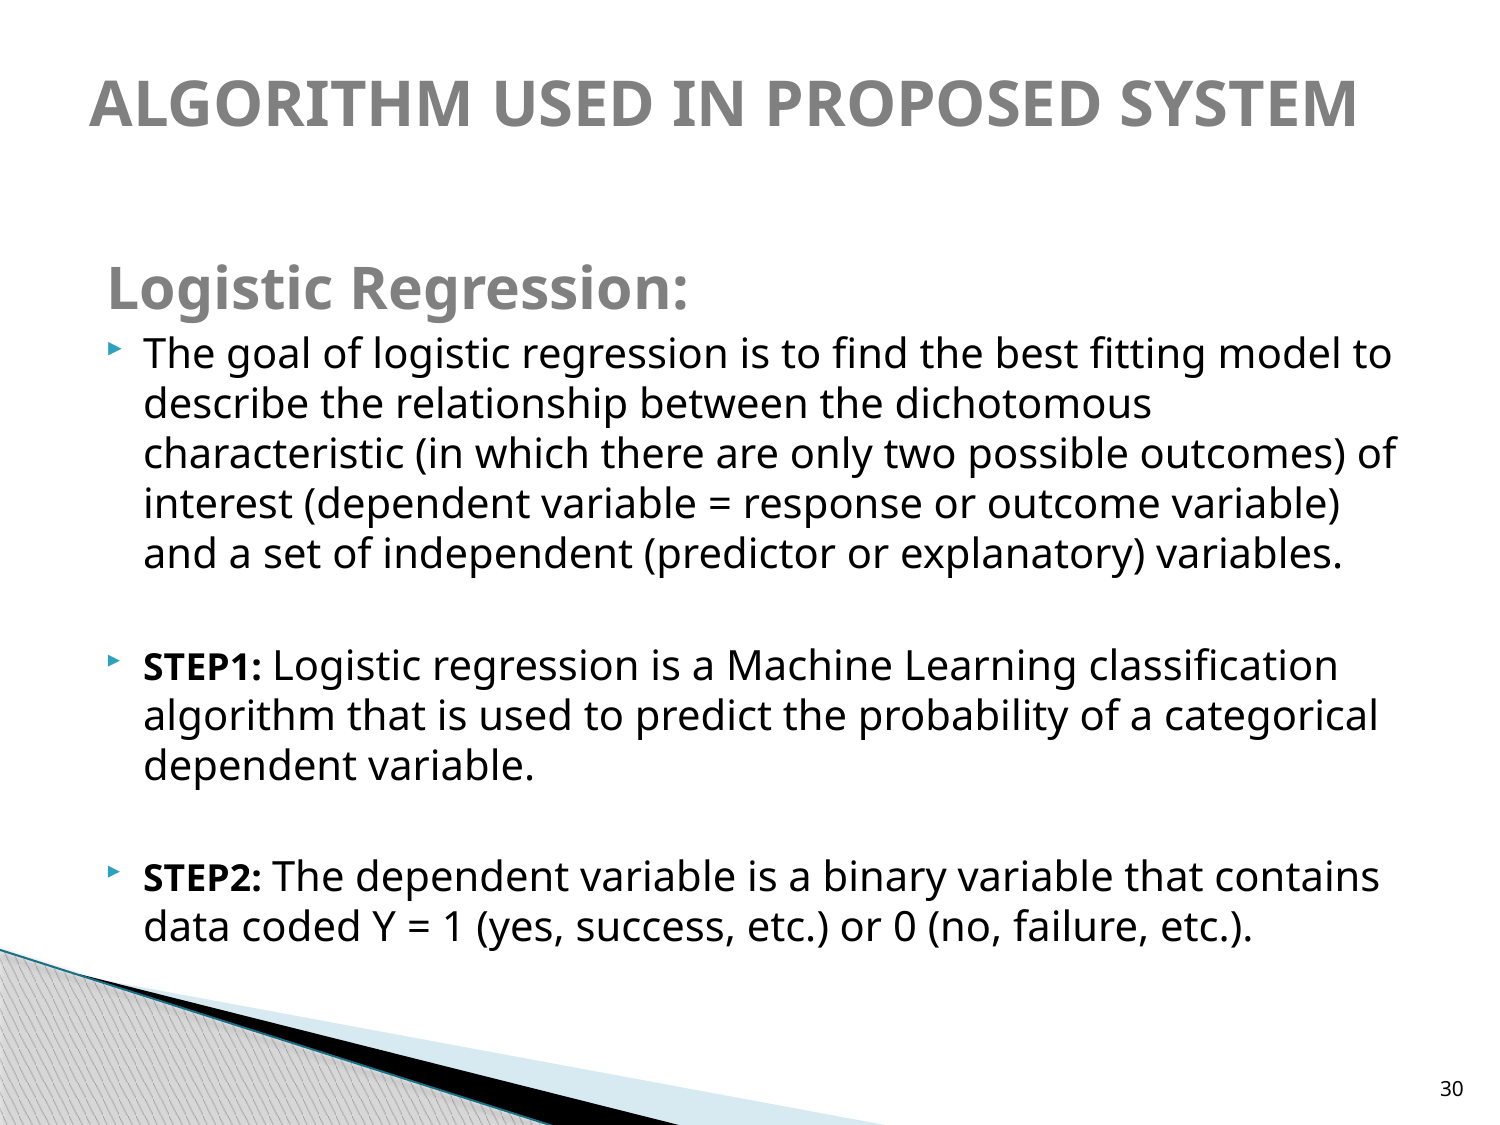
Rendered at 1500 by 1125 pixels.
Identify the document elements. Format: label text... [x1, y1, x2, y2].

list Logistic Regression: The goal of logistic regression is to find the best fitting model to describe the relationship between the dichotomous characteristic (in which there are only two possible outcomes) of interest (dependent variable = response or outcome variable) and a set of independent (predictor or explanatory) variables. STEP1: Logistic regression is a Machine Learning classification algorithm that is used to predict the probability of a categorical dependent variable. STEP2: The dependent variable is a binary variable that contains data coded Y = 1 (yes, success, etc.) or 0 (no, failure, etc.). [75, 243, 1425, 1038]
slide_number 30 [1418, 1051, 1479, 1112]
title ALGORITHM USED IN PROPOSED SYSTEM [75, 45, 1425, 233]
